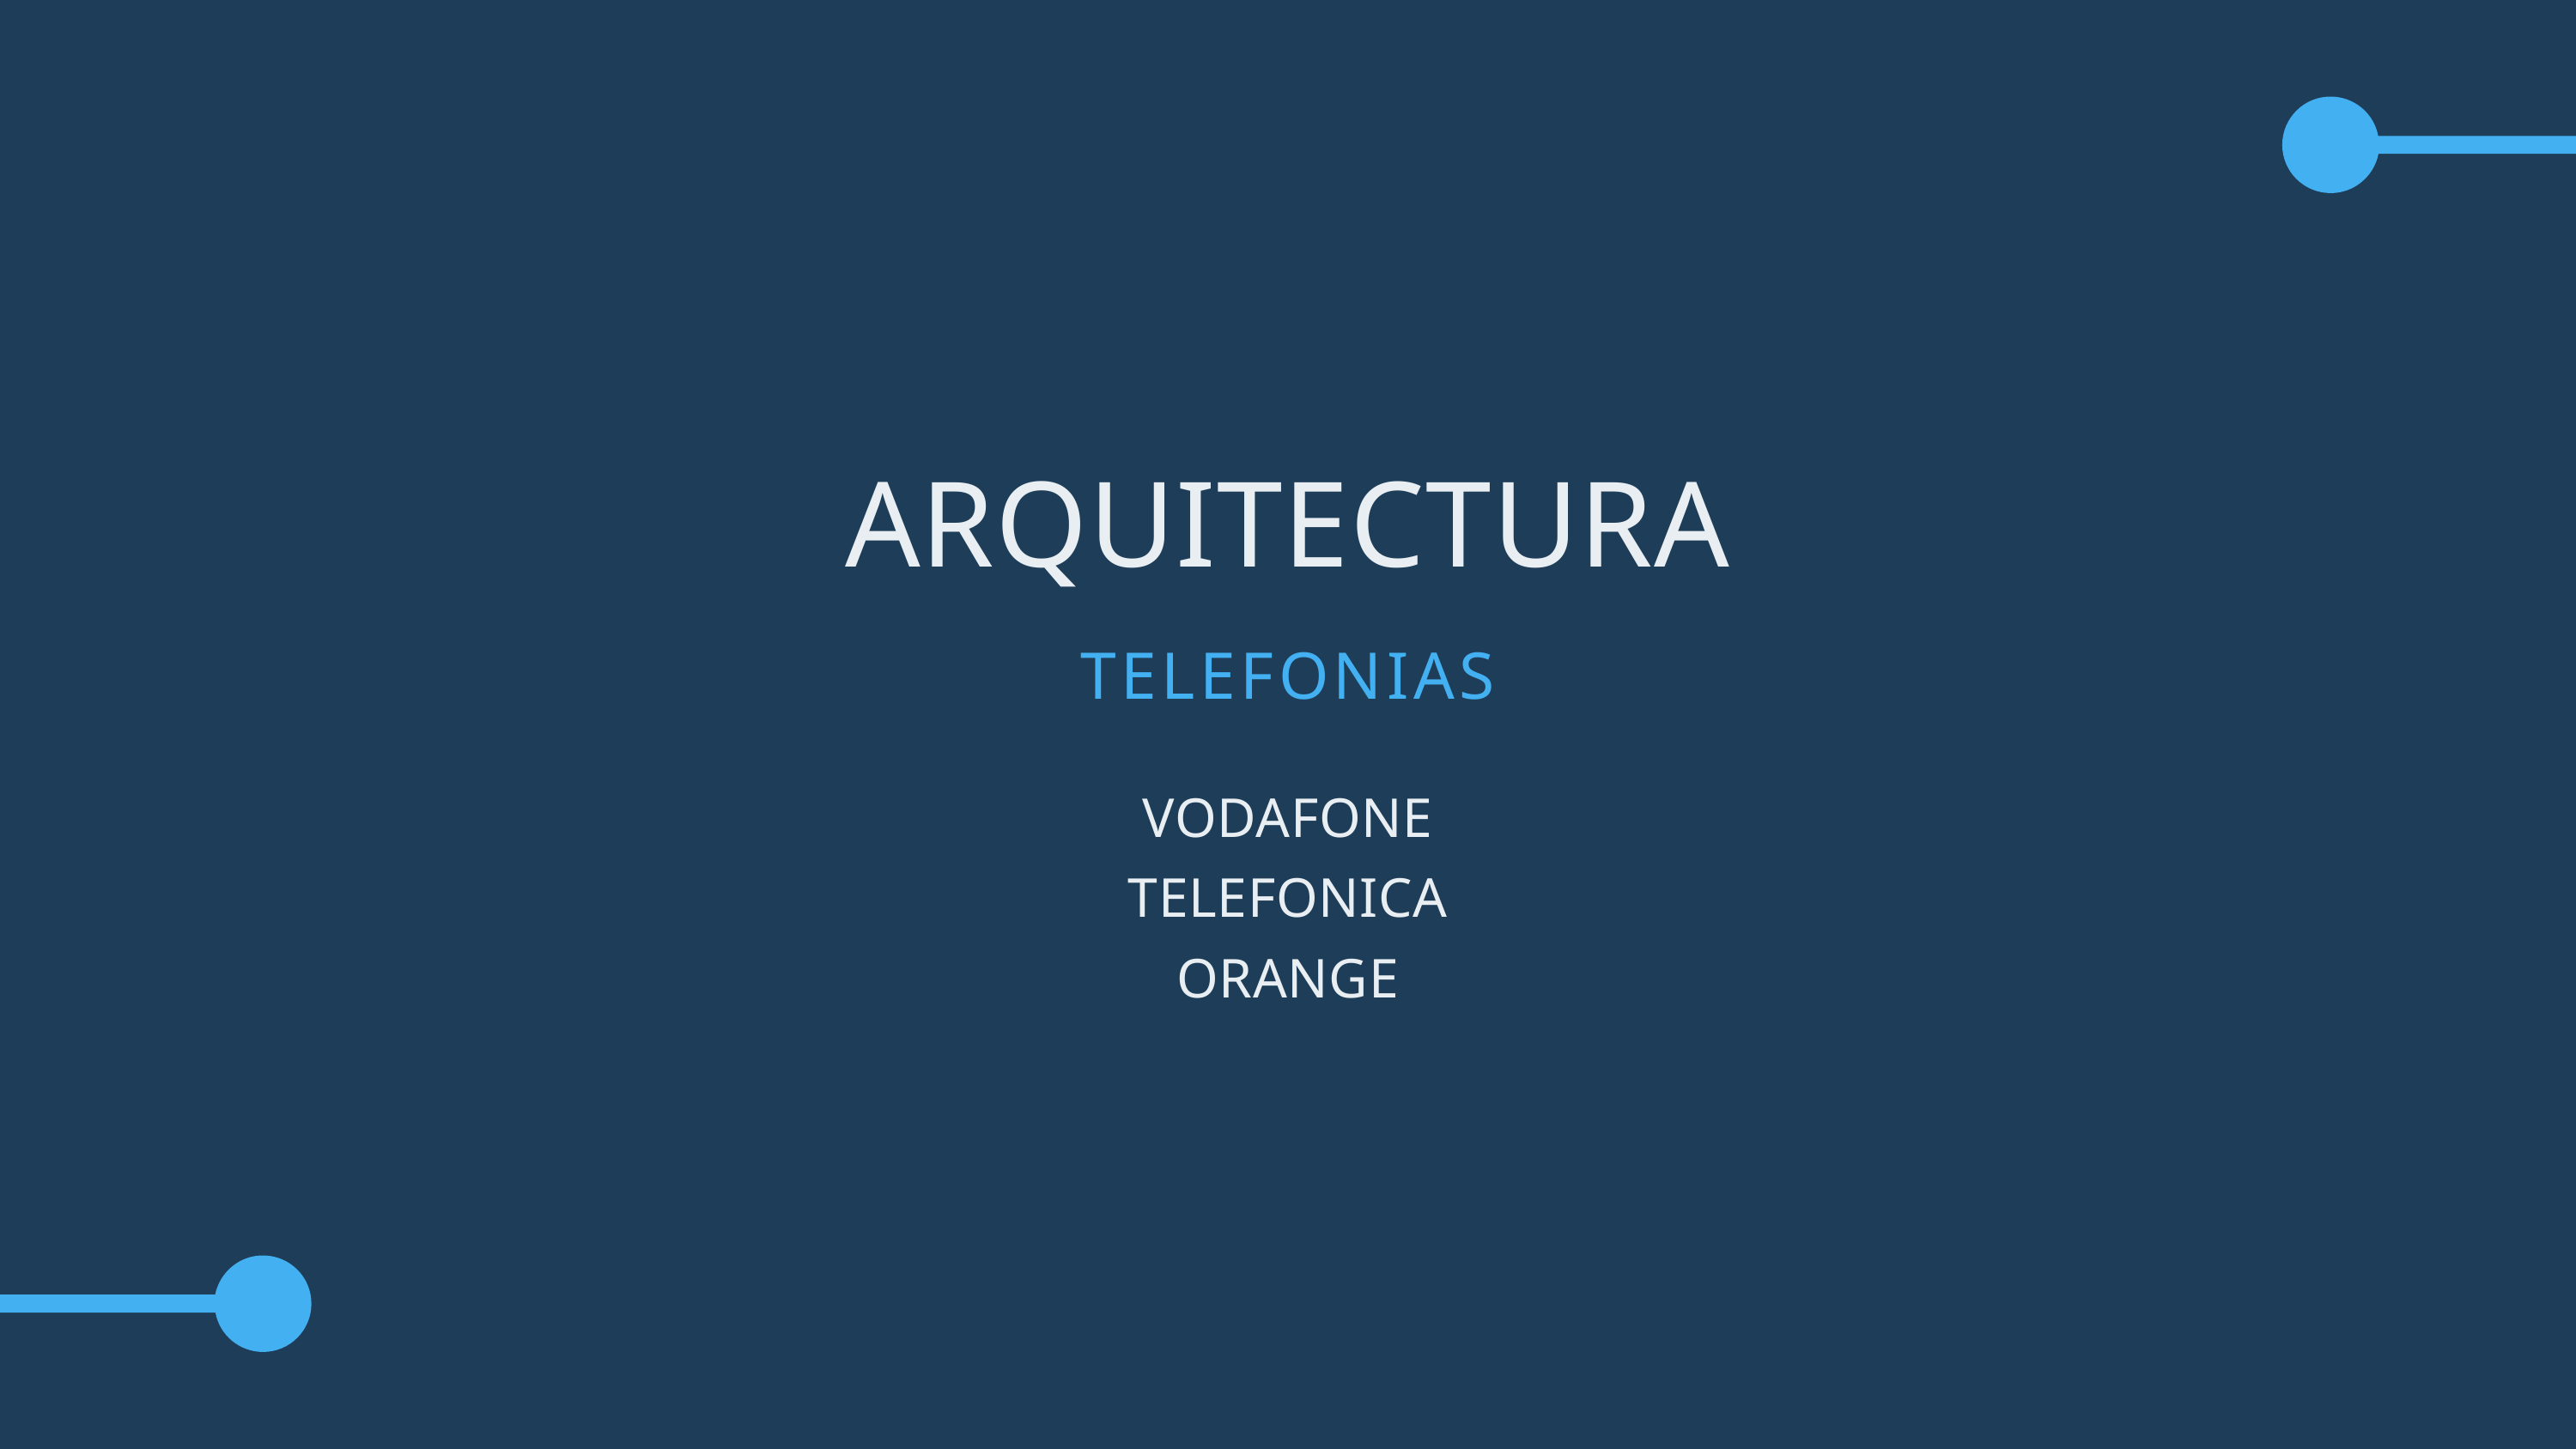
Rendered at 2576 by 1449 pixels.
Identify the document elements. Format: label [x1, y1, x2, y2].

text_box [450, 446, 2125, 1002]
text_box [0, 1243, 312, 1364]
text_box [2281, 84, 2576, 205]
